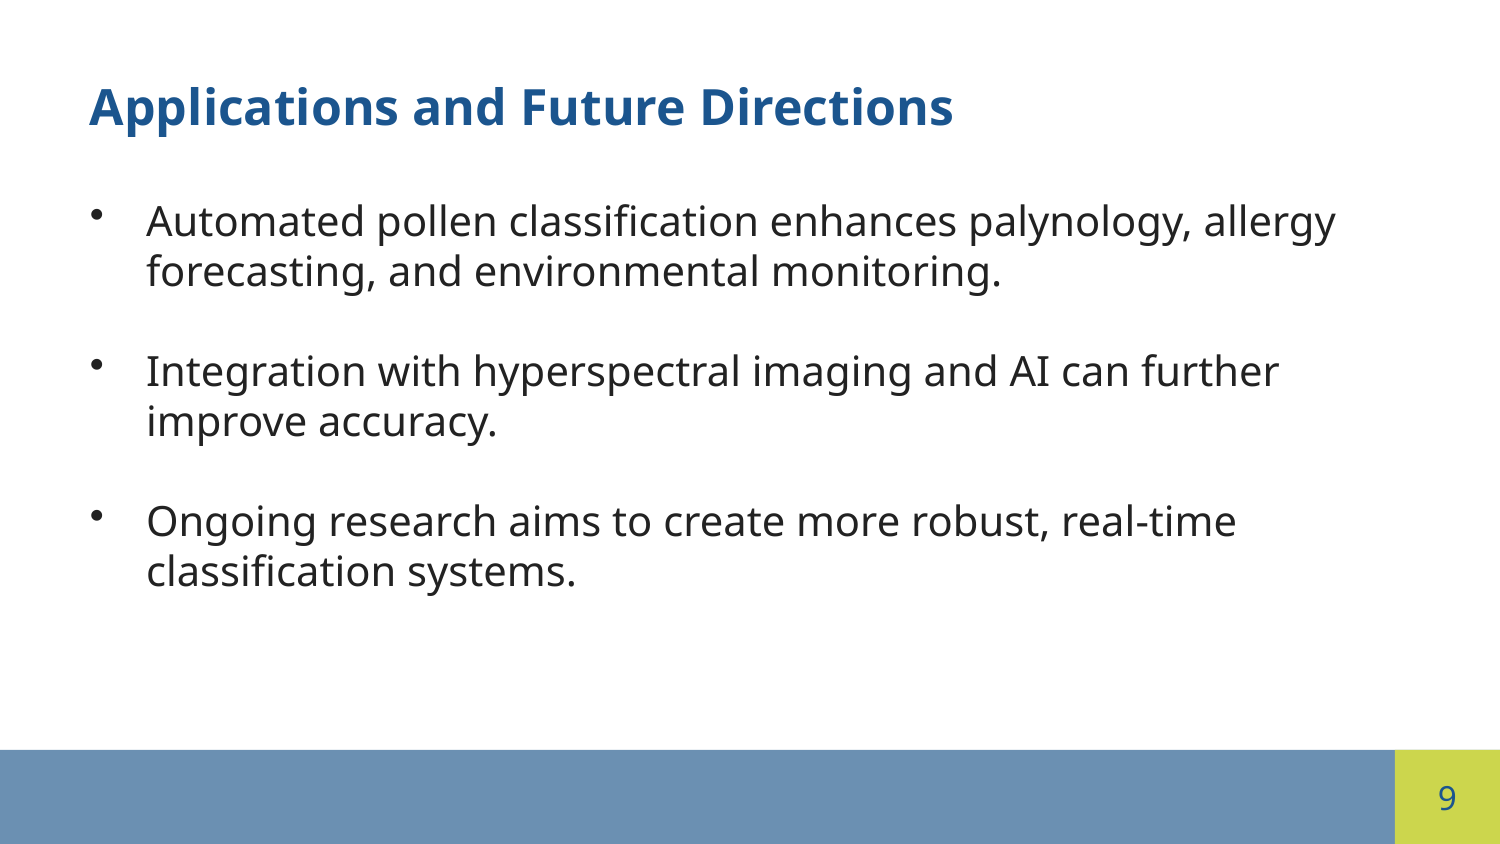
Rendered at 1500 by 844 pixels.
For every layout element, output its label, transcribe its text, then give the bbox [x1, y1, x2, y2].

text_box Applications and Future Directions [74, 37, 1425, 173]
text_box 9 [1394, 749, 1500, 844]
text_box [0, 749, 1394, 844]
text_box Automated pollen classification enhances palynology, allergy forecasting, and environmental monitoring. Integration with hyperspectral imaging and AI can further improve accuracy. Ongoing research aims to create more robust, real-time classification systems. [74, 187, 1425, 713]
